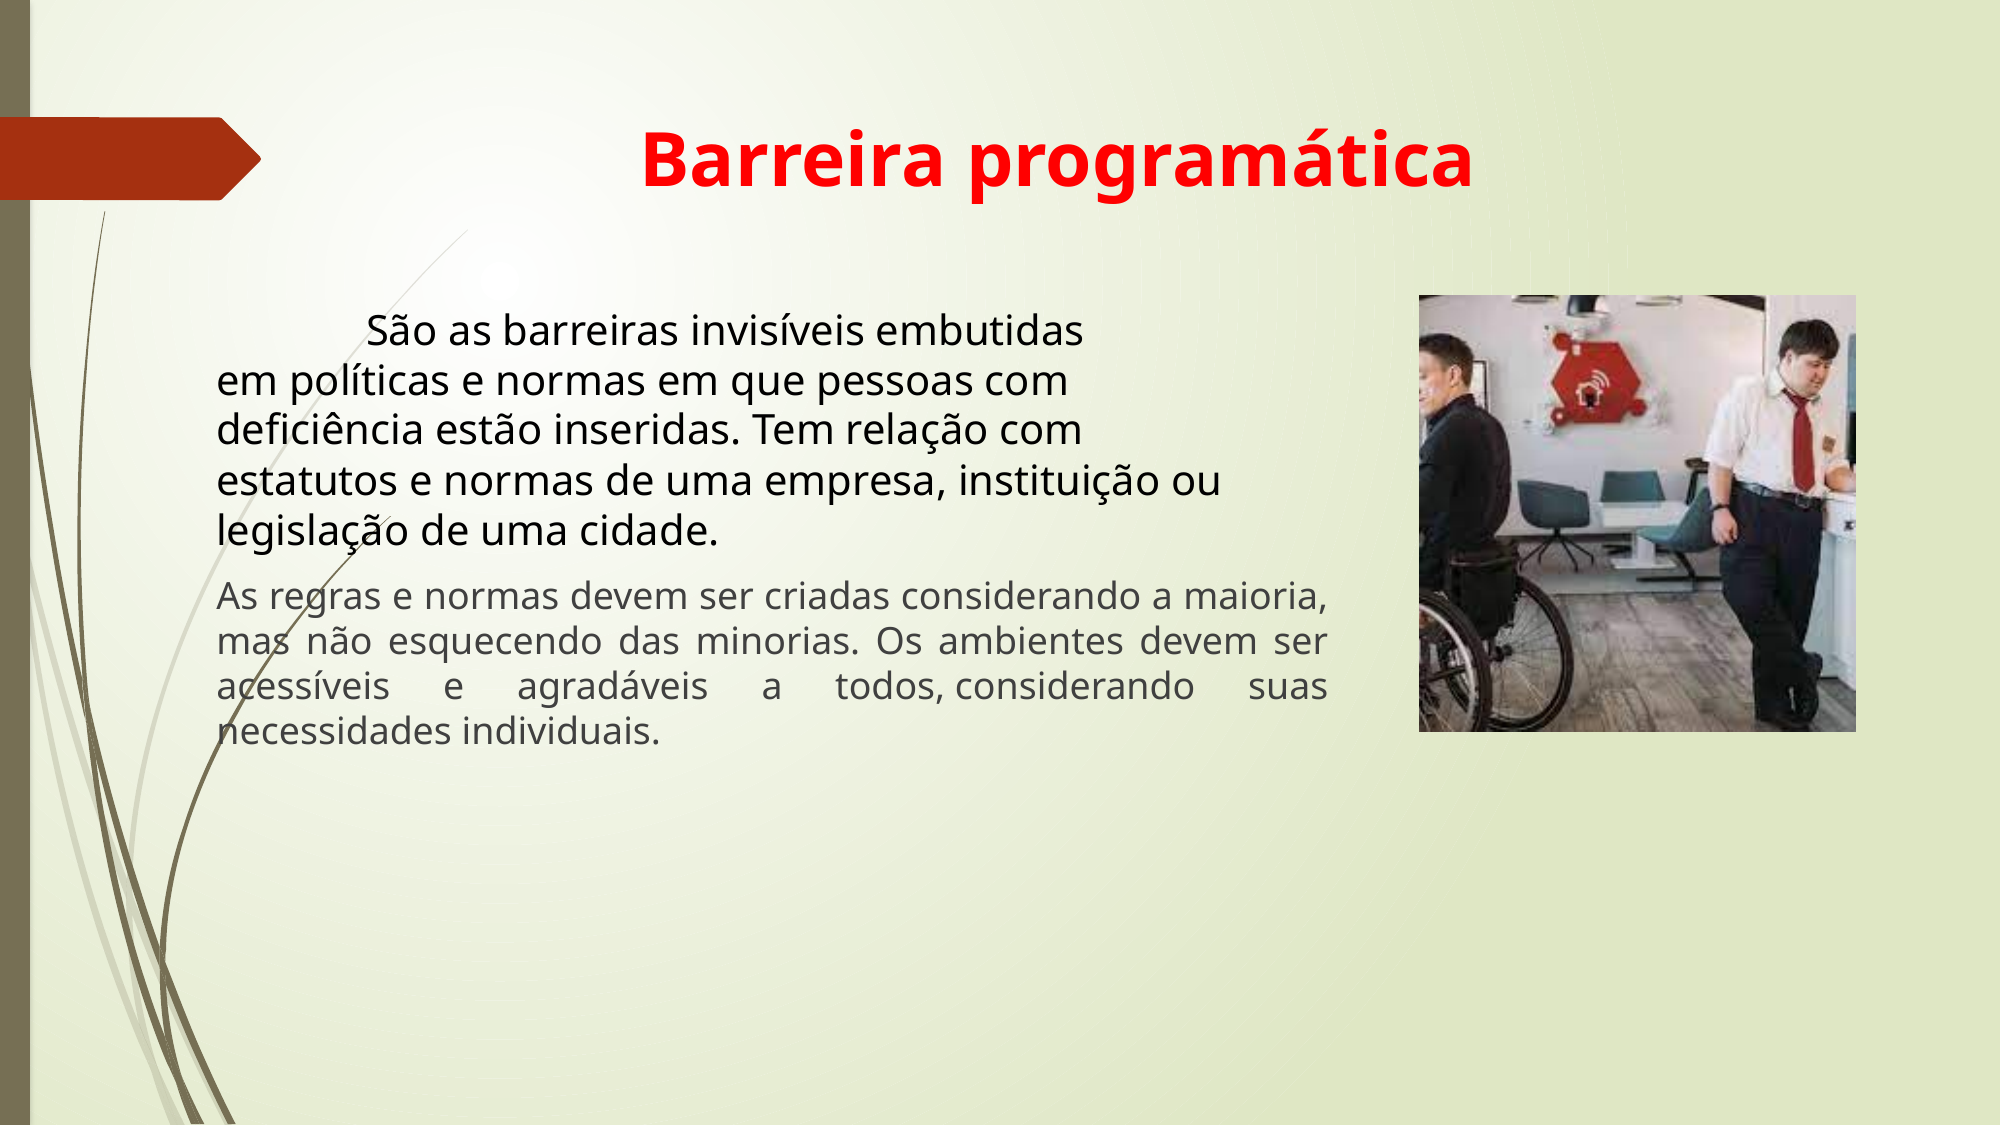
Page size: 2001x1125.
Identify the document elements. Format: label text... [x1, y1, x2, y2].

picture [1418, 295, 1856, 733]
text_box São as barreiras invisíveis embutidas em políticas e normas em que pessoas com deficiência estão inseridas. Tem relação com estatutos e normas de uma empresa, instituição ou legislação de uma cidade. [201, 295, 1278, 561]
title Barreira programática [336, 103, 1799, 314]
list As regras e normas devem ser criadas considerando a maioria, mas não esquecendo das minorias. Os ambientes devem ser acessíveis e agradáveis a todos, considerando suas necessidades individuais. [201, 564, 1345, 873]
